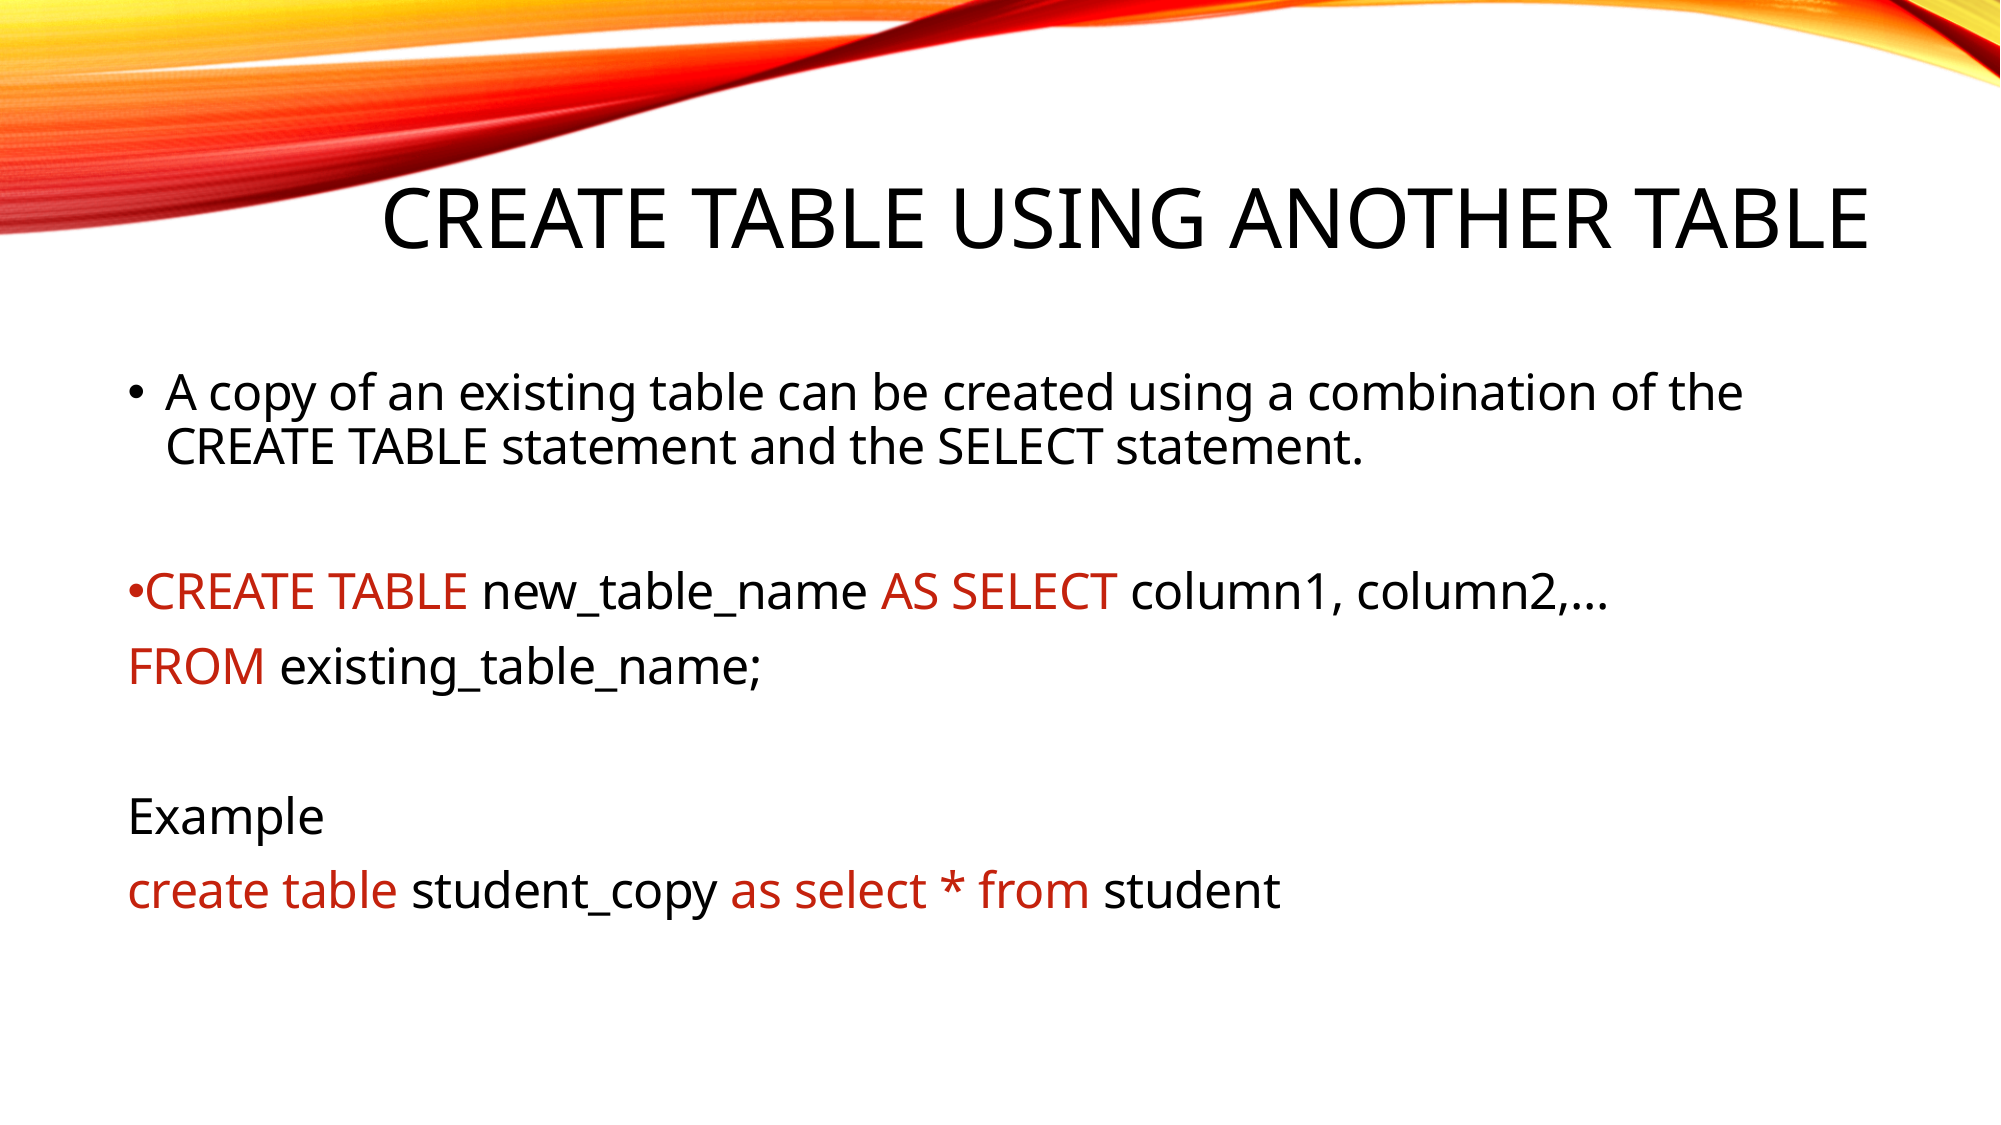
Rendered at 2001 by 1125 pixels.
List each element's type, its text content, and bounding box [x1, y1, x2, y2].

list A copy of an existing table can be created using a combination of the CREATE TABLE statement and the SELECT statement. CREATE TABLE new_table_name AS SELECT column1, column2,... FROM existing_table_name; Example create table student_copy as select * from student [112, 360, 1888, 1021]
title Create table using another table [298, 125, 1888, 319]
picture [0, 0, 2000, 237]
